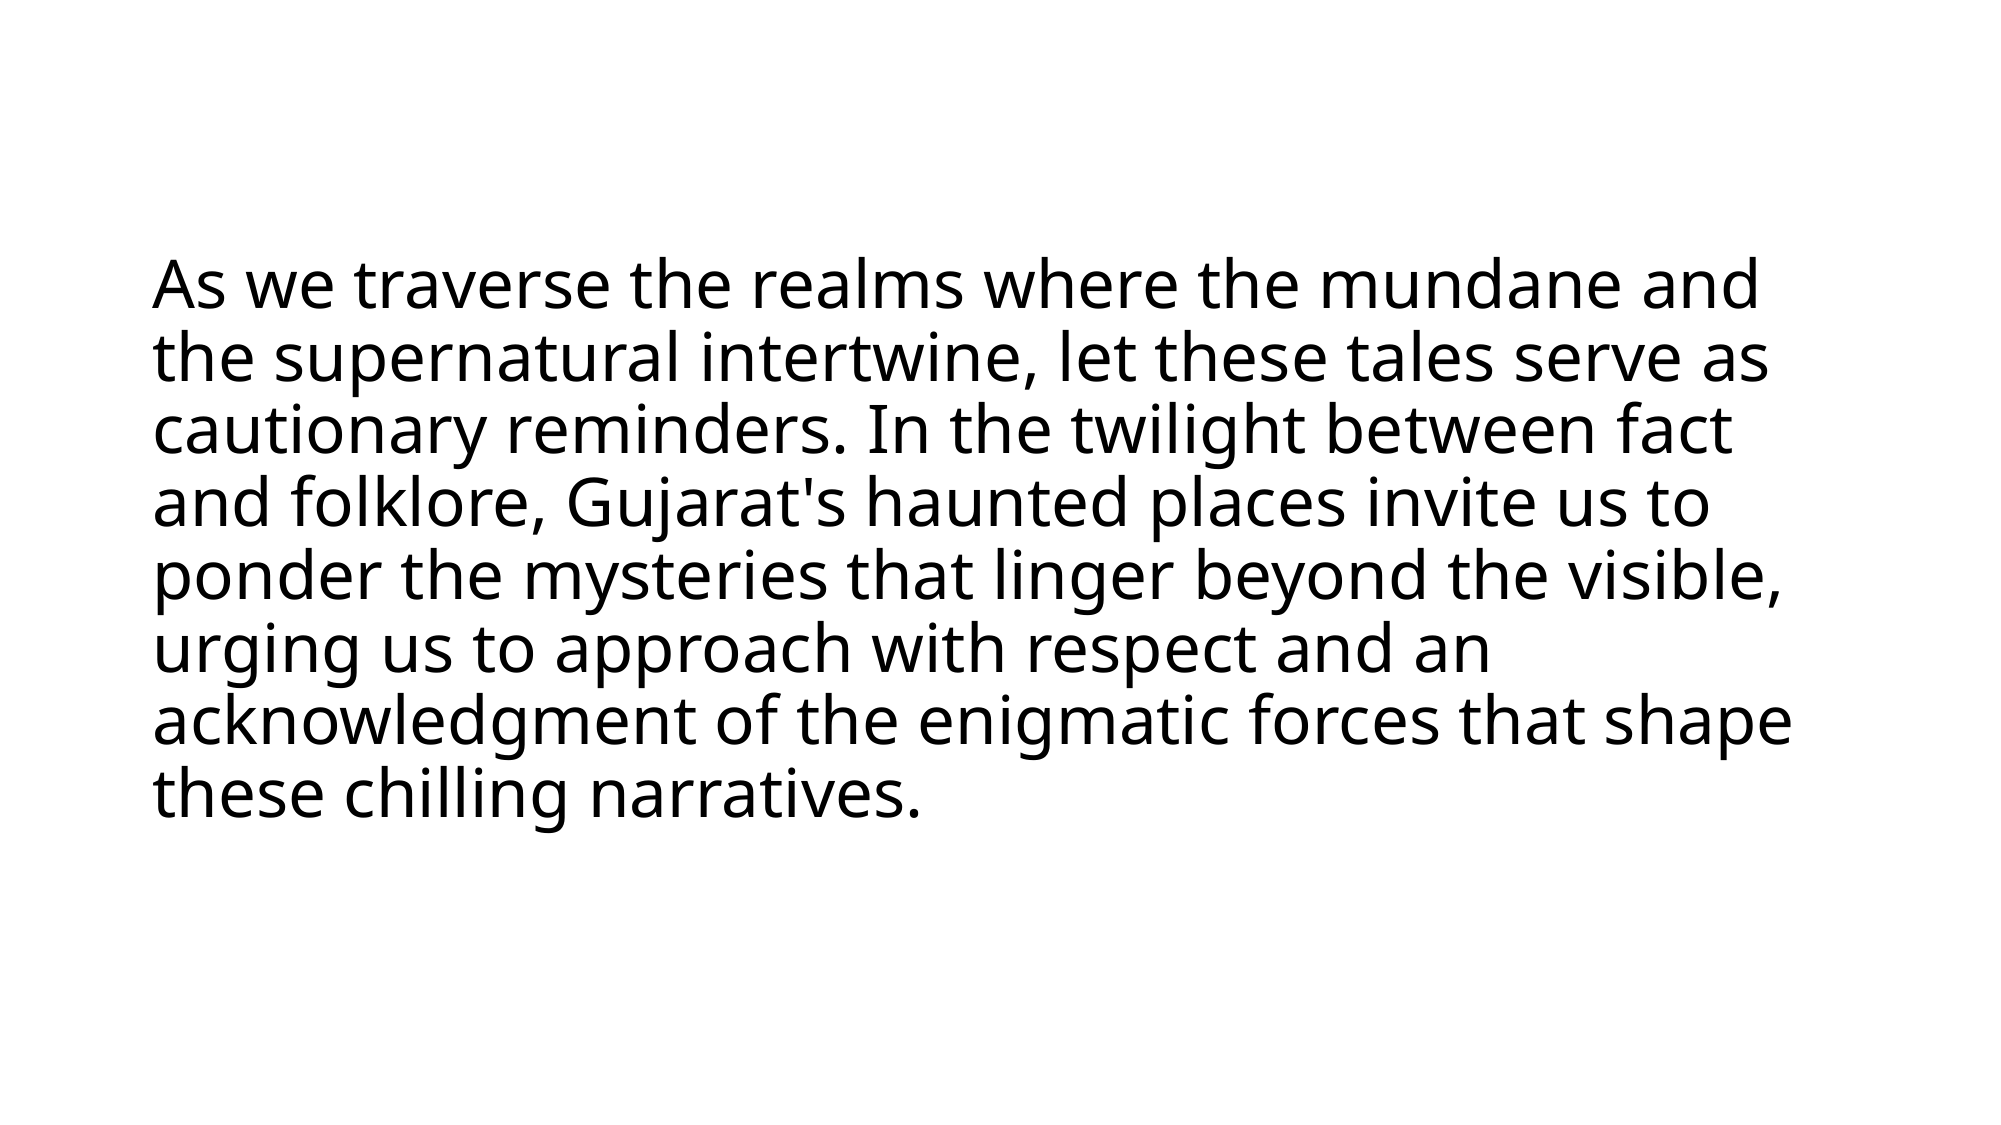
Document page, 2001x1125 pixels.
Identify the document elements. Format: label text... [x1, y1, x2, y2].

list As we traverse the realms where the mundane and the supernatural intertwine, let these tales serve as cautionary reminders. In the twilight between fact and folklore, Gujarat's haunted places invite us to ponder the mysteries that linger beyond the visible, urging us to approach with respect and an acknowledgment of the enigmatic forces that shape these chilling narratives. [137, 242, 1863, 850]
